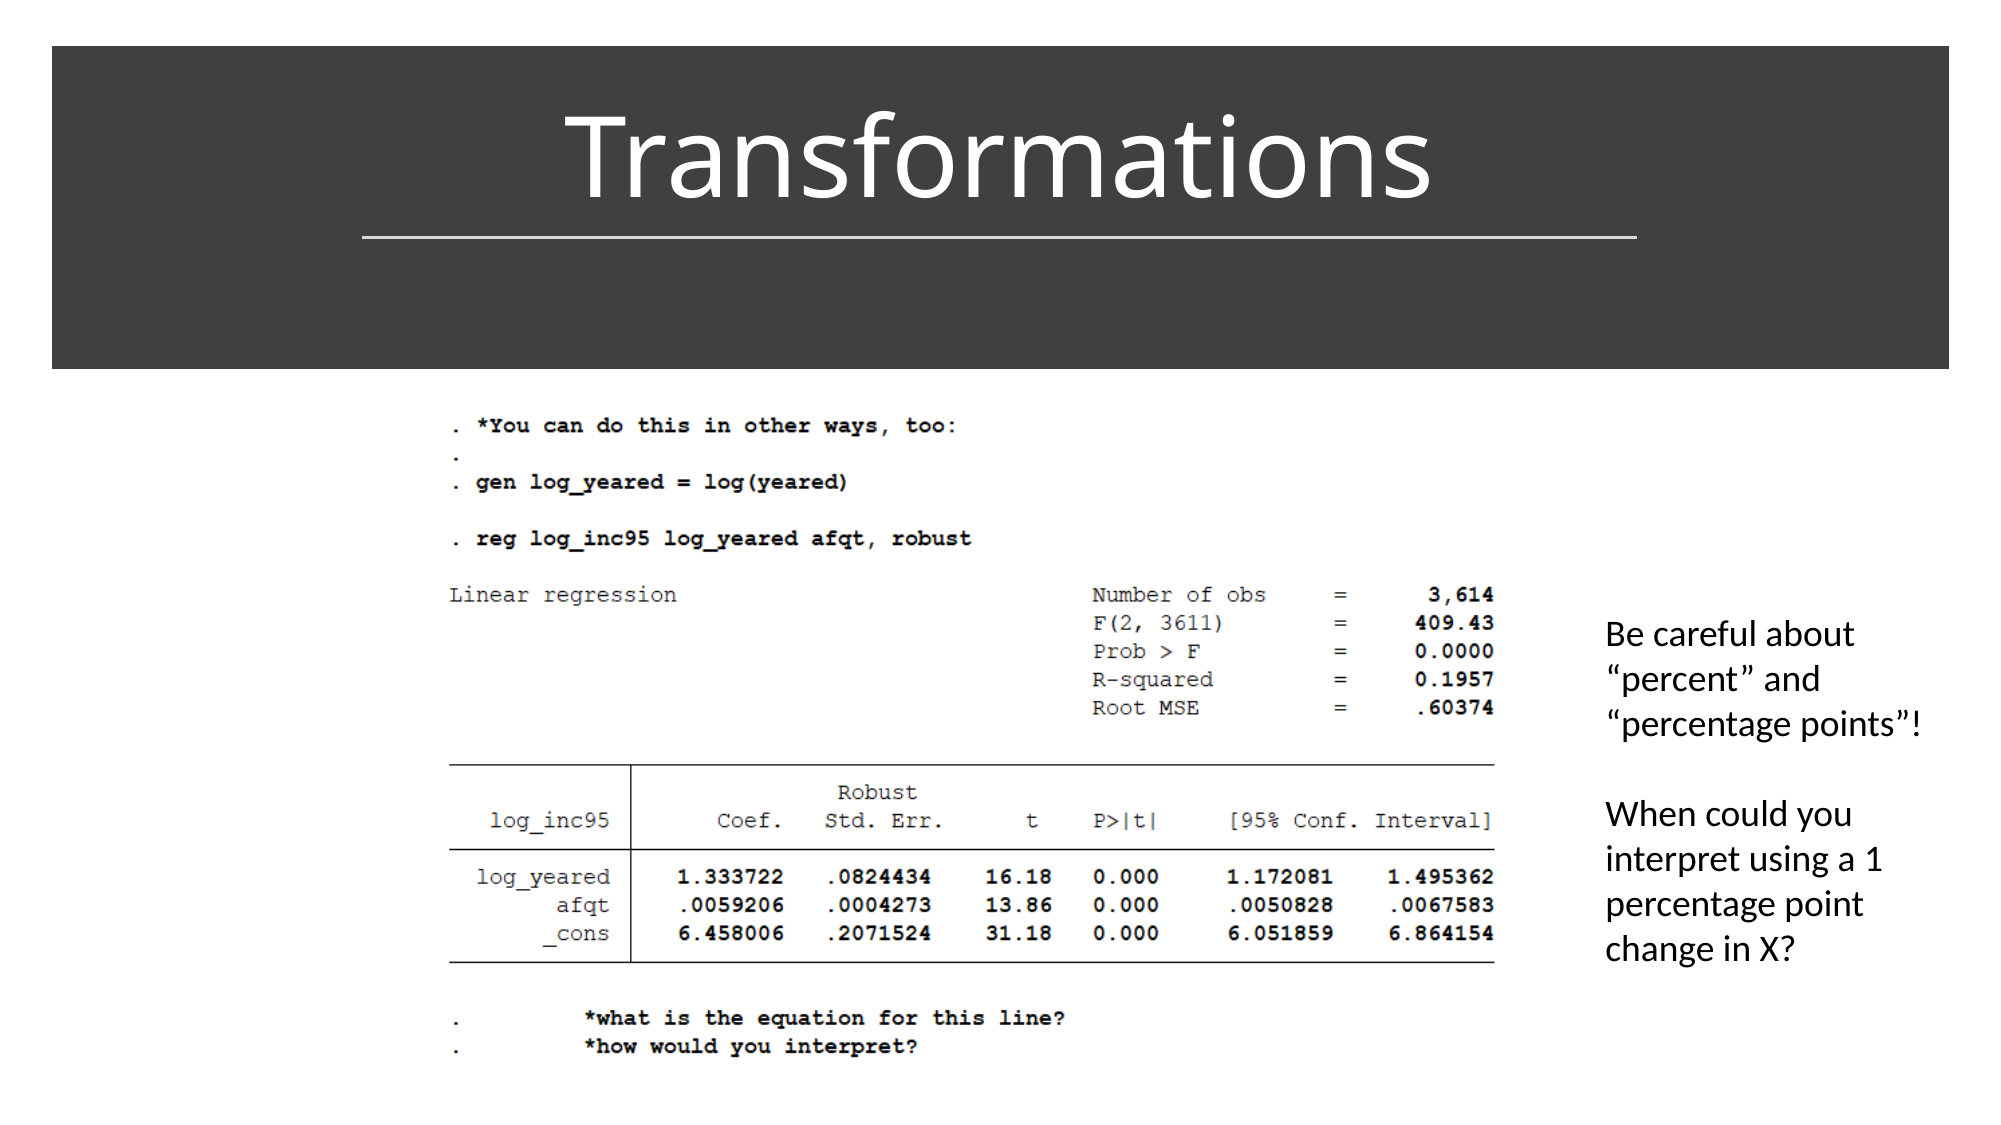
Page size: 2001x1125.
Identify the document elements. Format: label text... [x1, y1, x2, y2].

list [444, 411, 1547, 1068]
text_box [61, 55, 1939, 360]
text_box Be careful about “percent” and “percentage points”! When could you interpret using a 1 percentage point change in X? [1590, 601, 1959, 977]
title Transformations [86, 76, 1914, 230]
